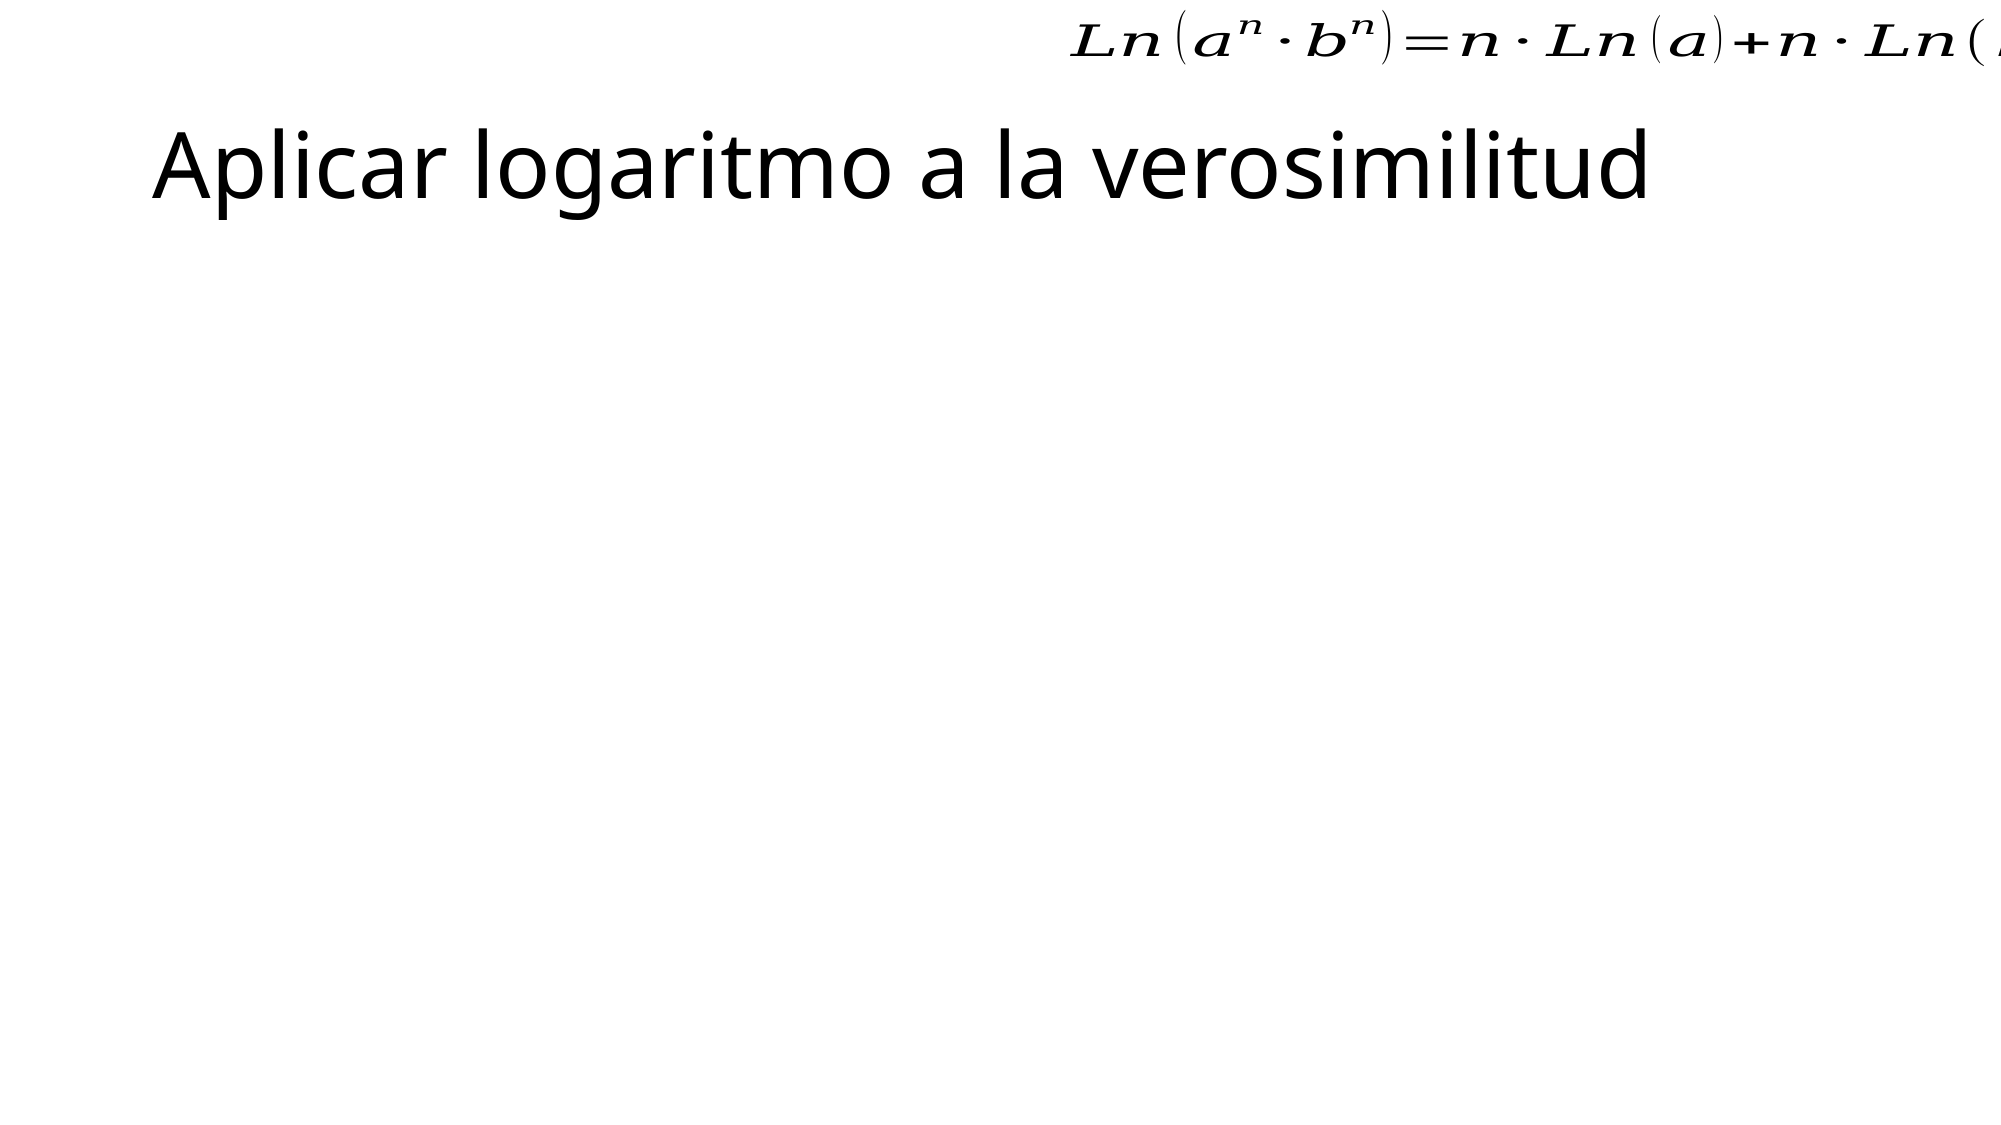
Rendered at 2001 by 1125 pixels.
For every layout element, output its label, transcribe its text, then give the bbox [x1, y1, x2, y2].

title Aplicar logaritmo a la verosimilitud [137, 59, 1863, 278]
